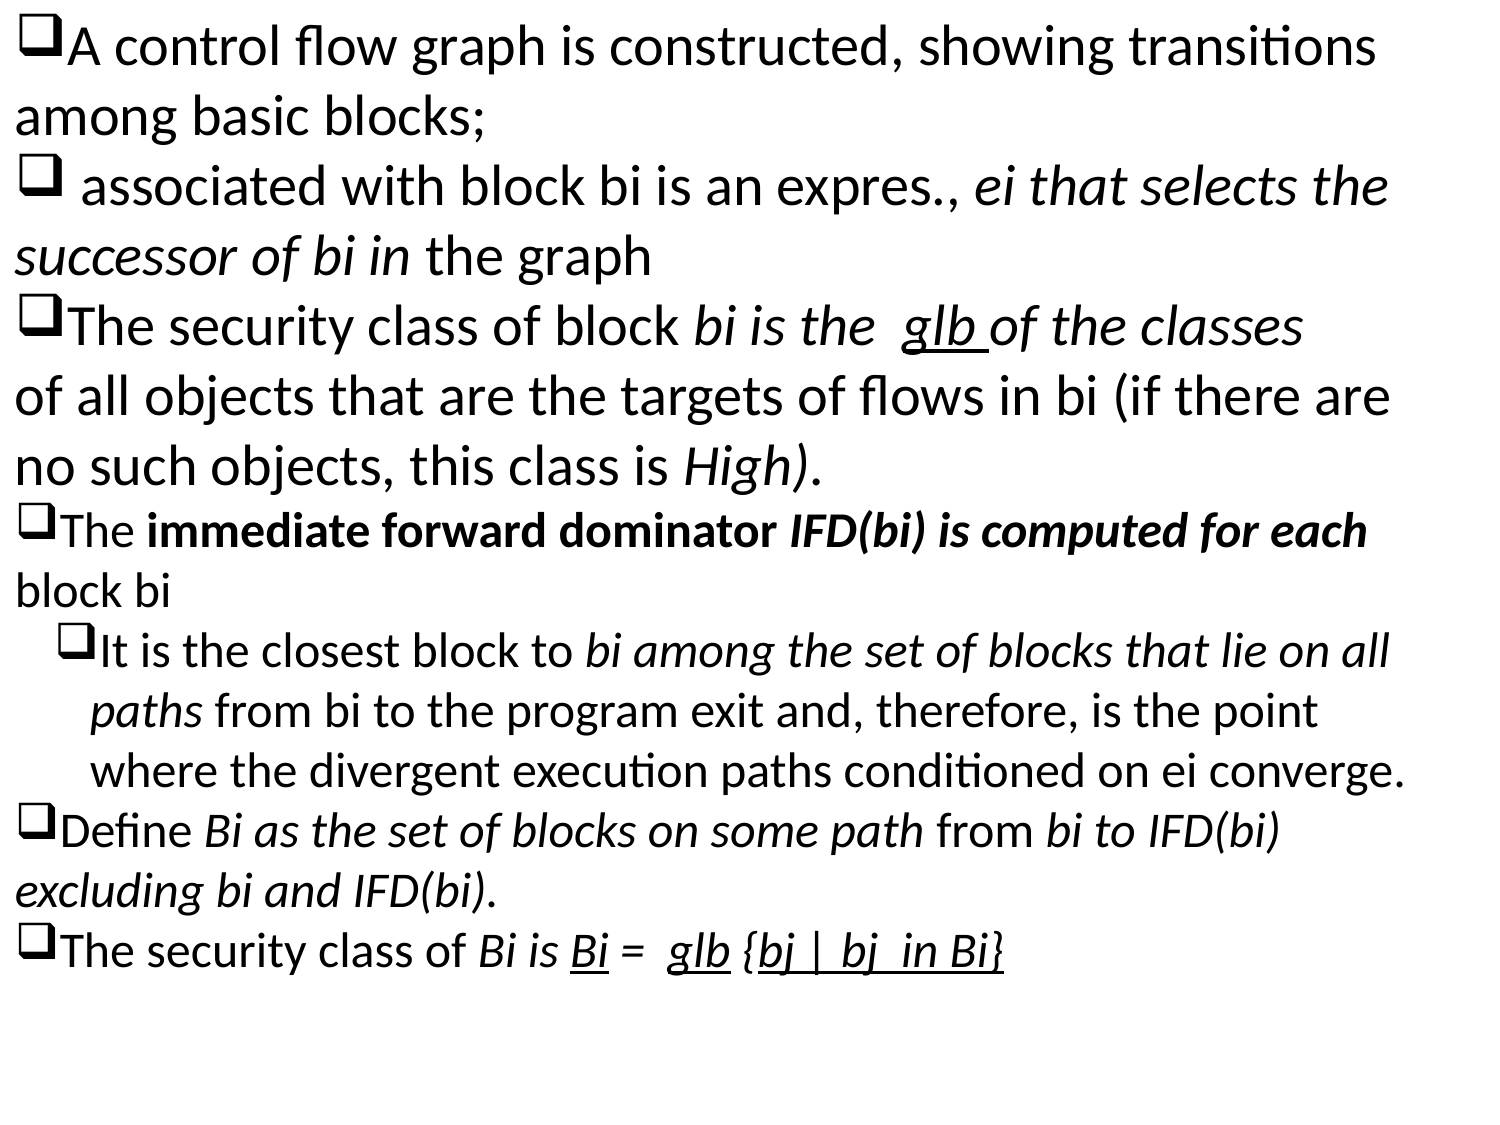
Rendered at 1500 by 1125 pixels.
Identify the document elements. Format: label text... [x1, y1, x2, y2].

text_box A control flow graph is constructed, showing transitions among basic blocks; associated with block bi is an expres., ei that selects the successor of bi in the graph The security class of block bi is the glb of the classes of all objects that are the targets of flows in bi (if there are no such objects, this class is High). The immediate forward dominator IFD(bi) is computed for each block bi It is the closest block to bi among the set of blocks that lie on all paths from bi to the program exit and, therefore, is the point where the divergent execution paths conditioned on ei converge. Define Bi as the set of blocks on some path from bi to IFD(bi) excluding bi and IFD(bi). The security class of Bi is Bi = glb {bj | bj in Bi} [0, 0, 1465, 1045]
